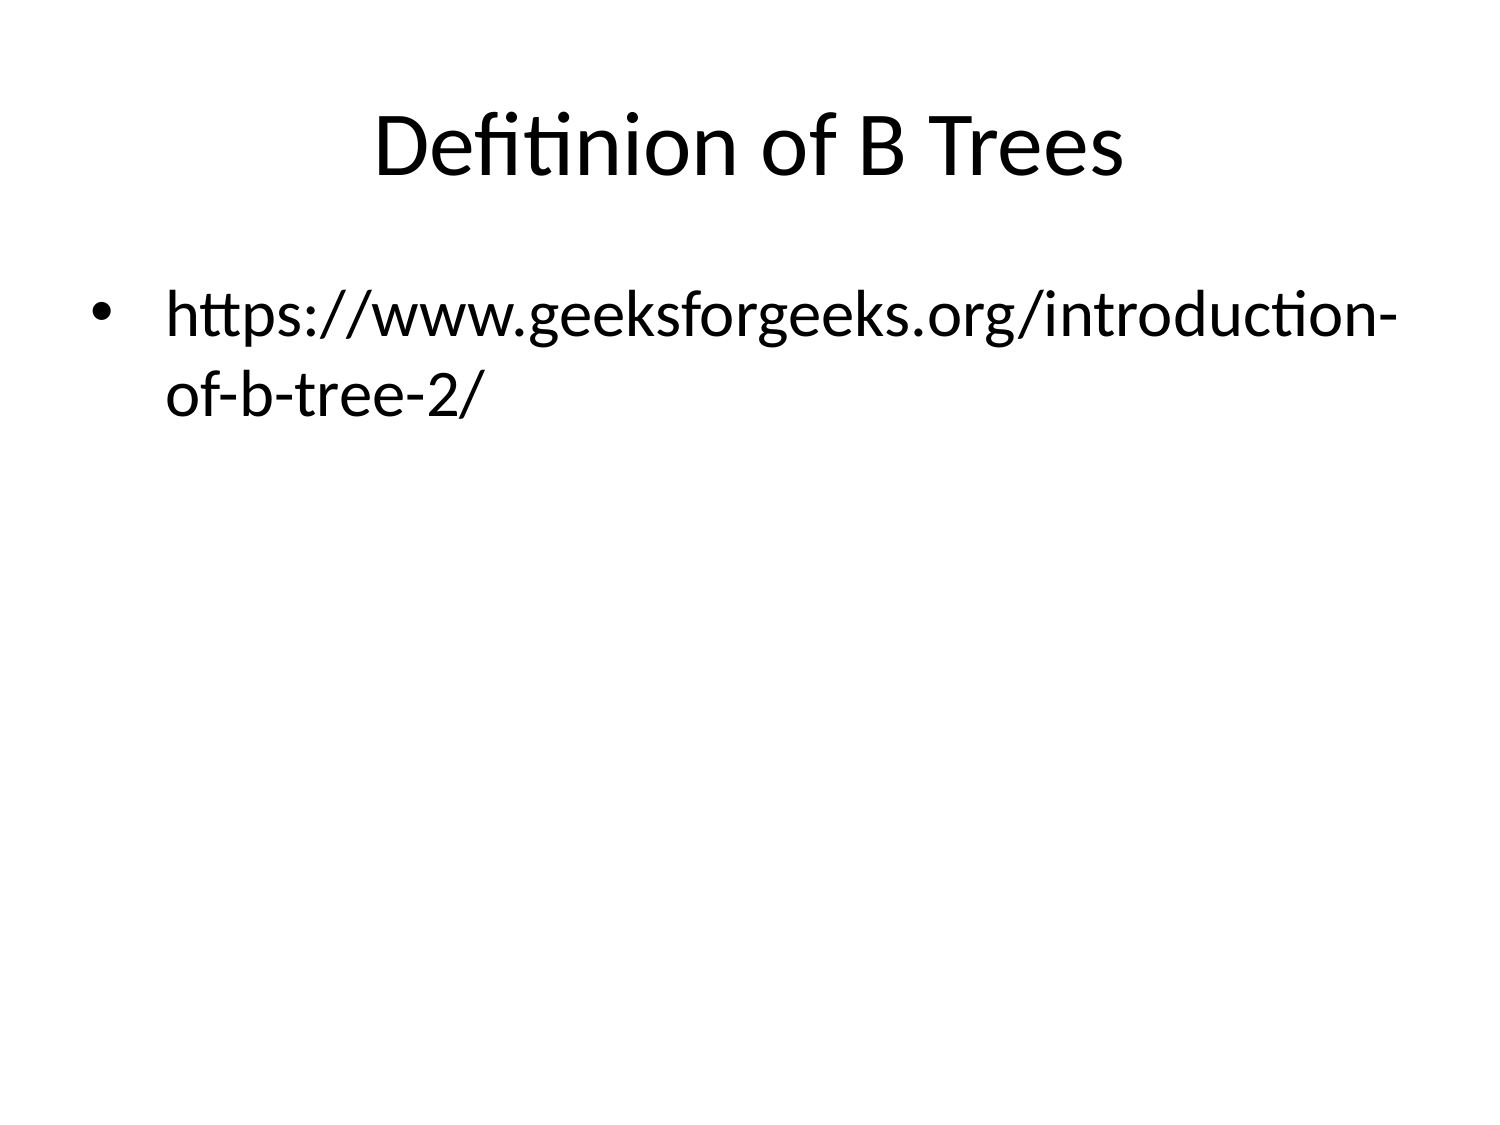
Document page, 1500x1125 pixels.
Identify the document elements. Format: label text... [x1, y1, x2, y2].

list https://www.geeksforgeeks.org/introduction-of-b-tree-2/ [75, 262, 1425, 1005]
title Defitinion of B Trees [75, 45, 1425, 233]
